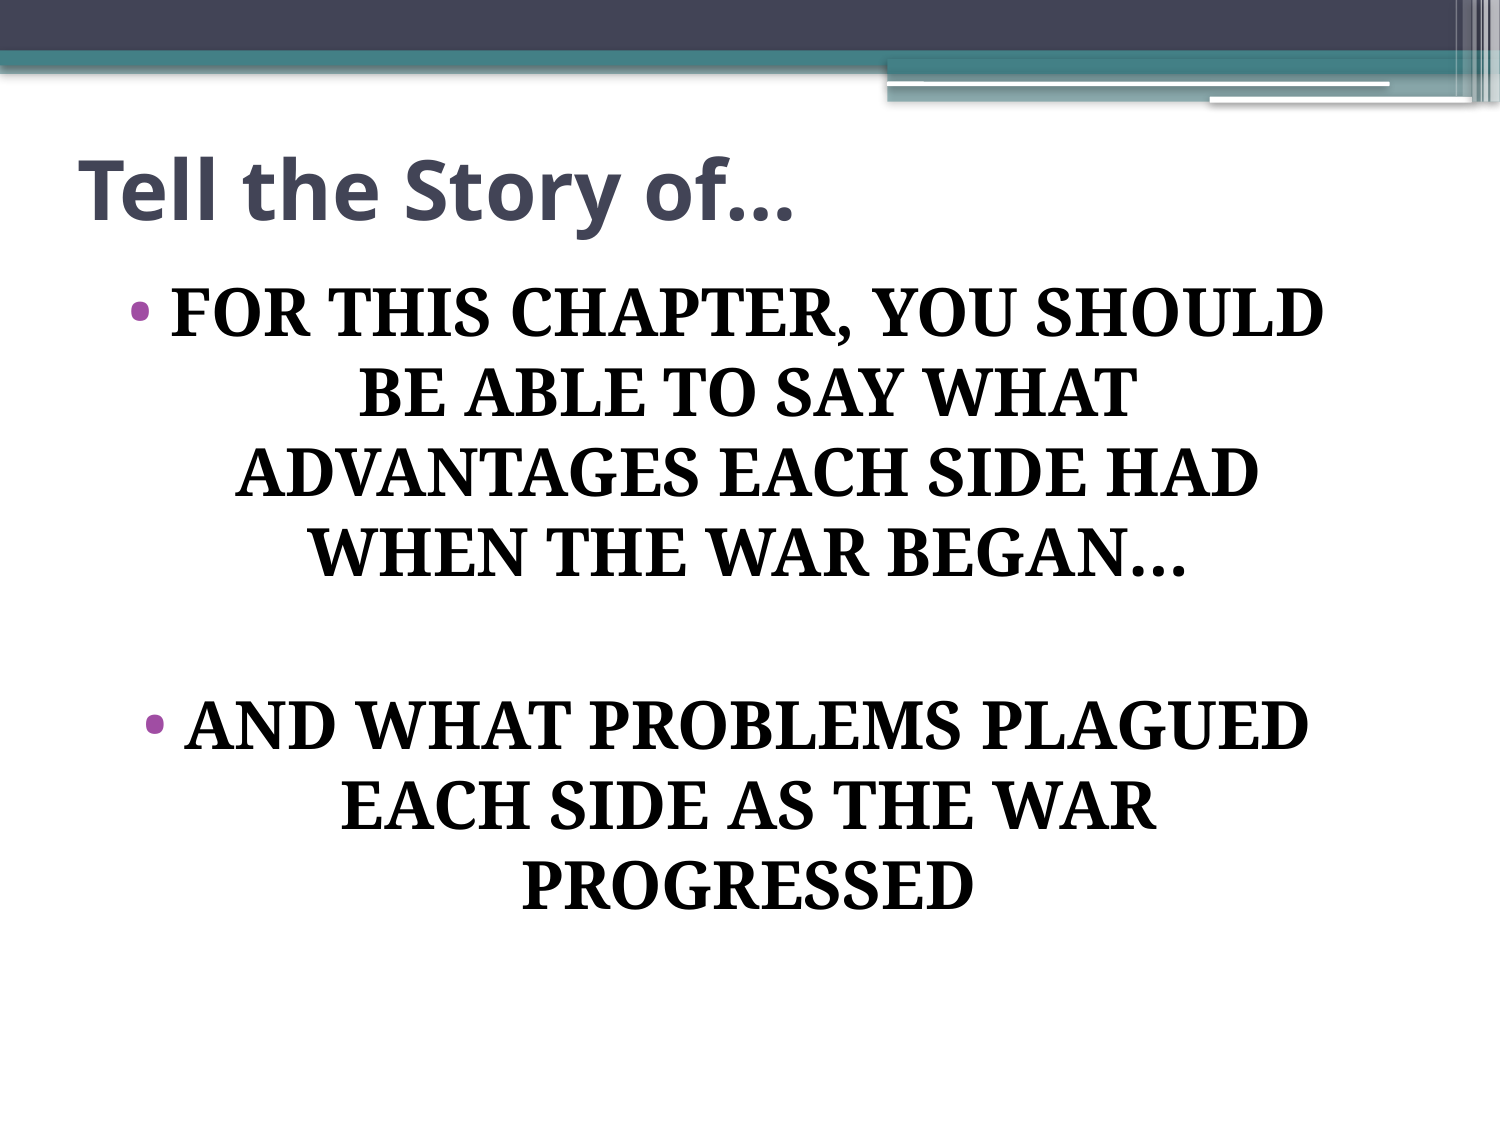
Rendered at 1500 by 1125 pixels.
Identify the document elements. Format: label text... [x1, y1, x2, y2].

title Tell the Story of… [62, 99, 1413, 275]
list FOR THIS CHAPTER, YOU SHOULD BE ABLE TO SAY WHAT ADVANTAGES EACH SIDE HAD WHEN THE WAR BEGAN… AND WHAT PROBLEMS PLAGUED EACH SIDE AS THE WAR PROGRESSED [75, 262, 1363, 1013]
